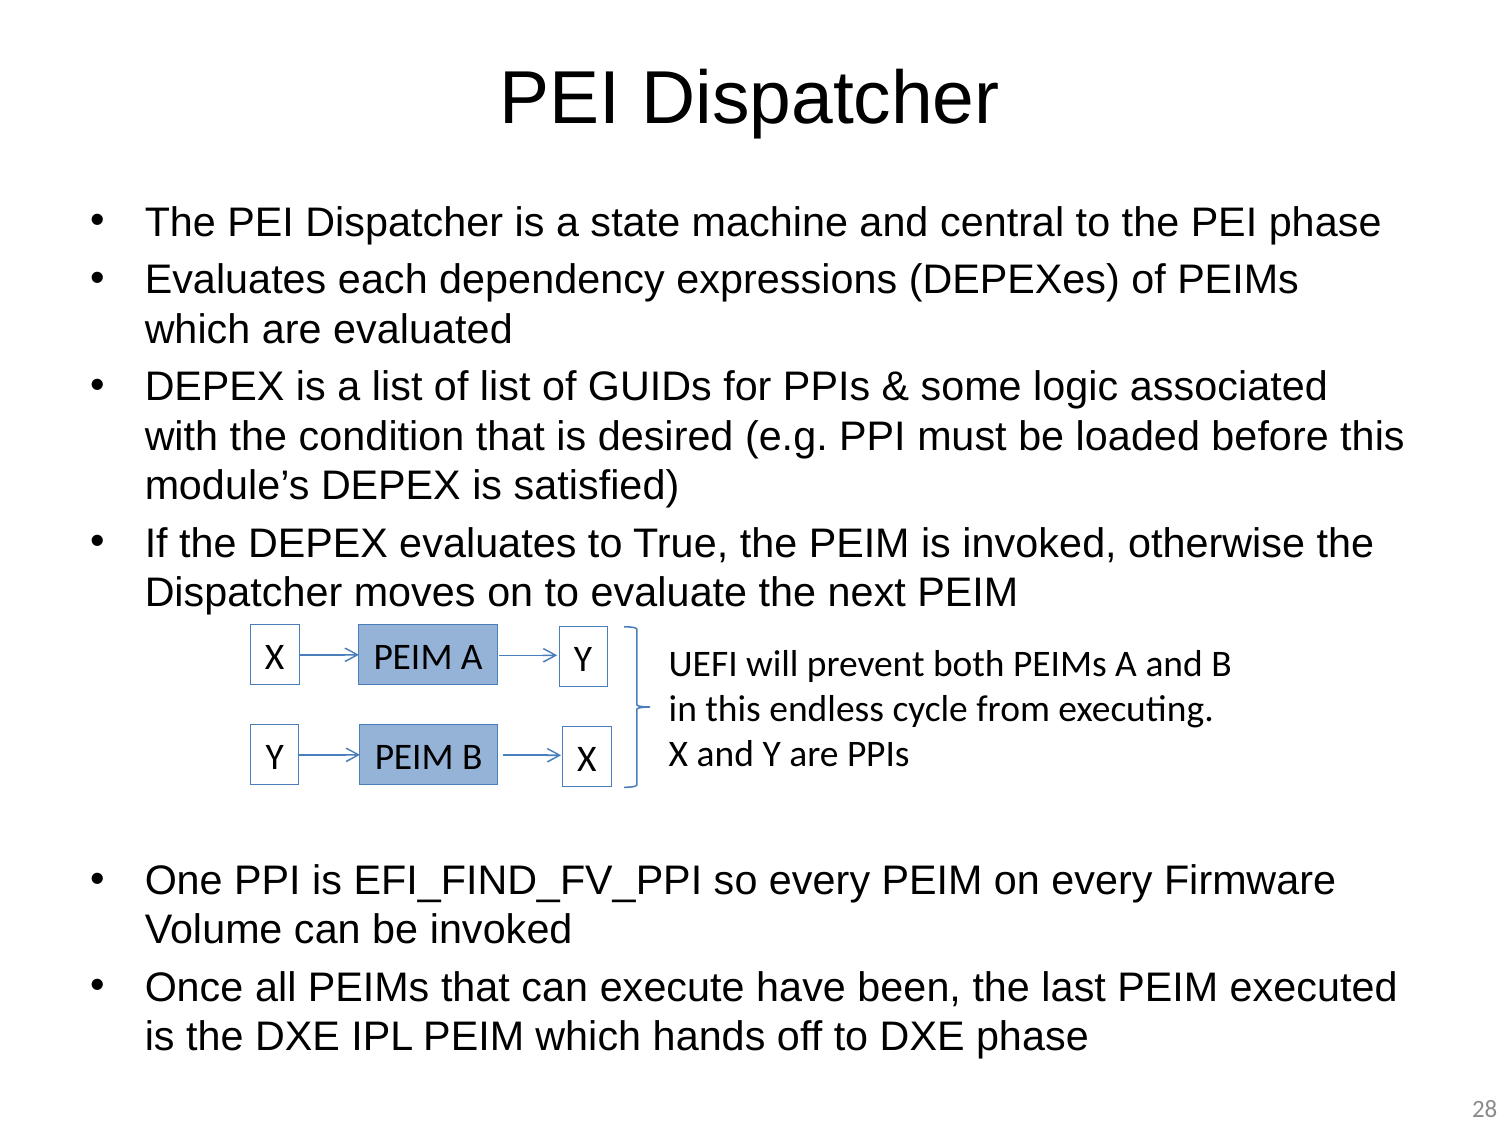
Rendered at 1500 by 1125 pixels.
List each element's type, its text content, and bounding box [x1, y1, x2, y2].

text_box X [562, 726, 612, 787]
text_box UEFI will prevent both PEIMs A and B in this endless cycle from executing. X and Y are PPIs [653, 631, 1284, 781]
text_box X [250, 624, 300, 685]
text_box [624, 625, 651, 789]
list The PEI Dispatcher is a state machine and central to the PEI phase Evaluates each dependency expressions (DEPEXes) of PEIMs which are evaluated DEPEX is a list of list of GUIDs for PPIs & some logic associated with the condition that is desired (e.g. PPI must be loaded before this module’s DEPEX is satisfied) If the DEPEX evaluates to True, the PEIM is invoked, otherwise the Dispatcher moves on to evaluate the next PEIM One PPI is EFI_FIND_FV_PPI so every PEIM on every Firmware Volume can be invoked Once all PEIMs that can execute have been, the last PEIM executed is the DXE IPL PEIM which hands off to DXE phase [75, 187, 1425, 1075]
text_box Y [250, 724, 299, 785]
title PEI Dispatcher [75, 24, 1425, 163]
text_box Y [559, 626, 608, 687]
slide_number 28 [1162, 1077, 1500, 1125]
text_box PEIM B [359, 724, 498, 785]
text_box PEIM A [358, 624, 498, 685]
